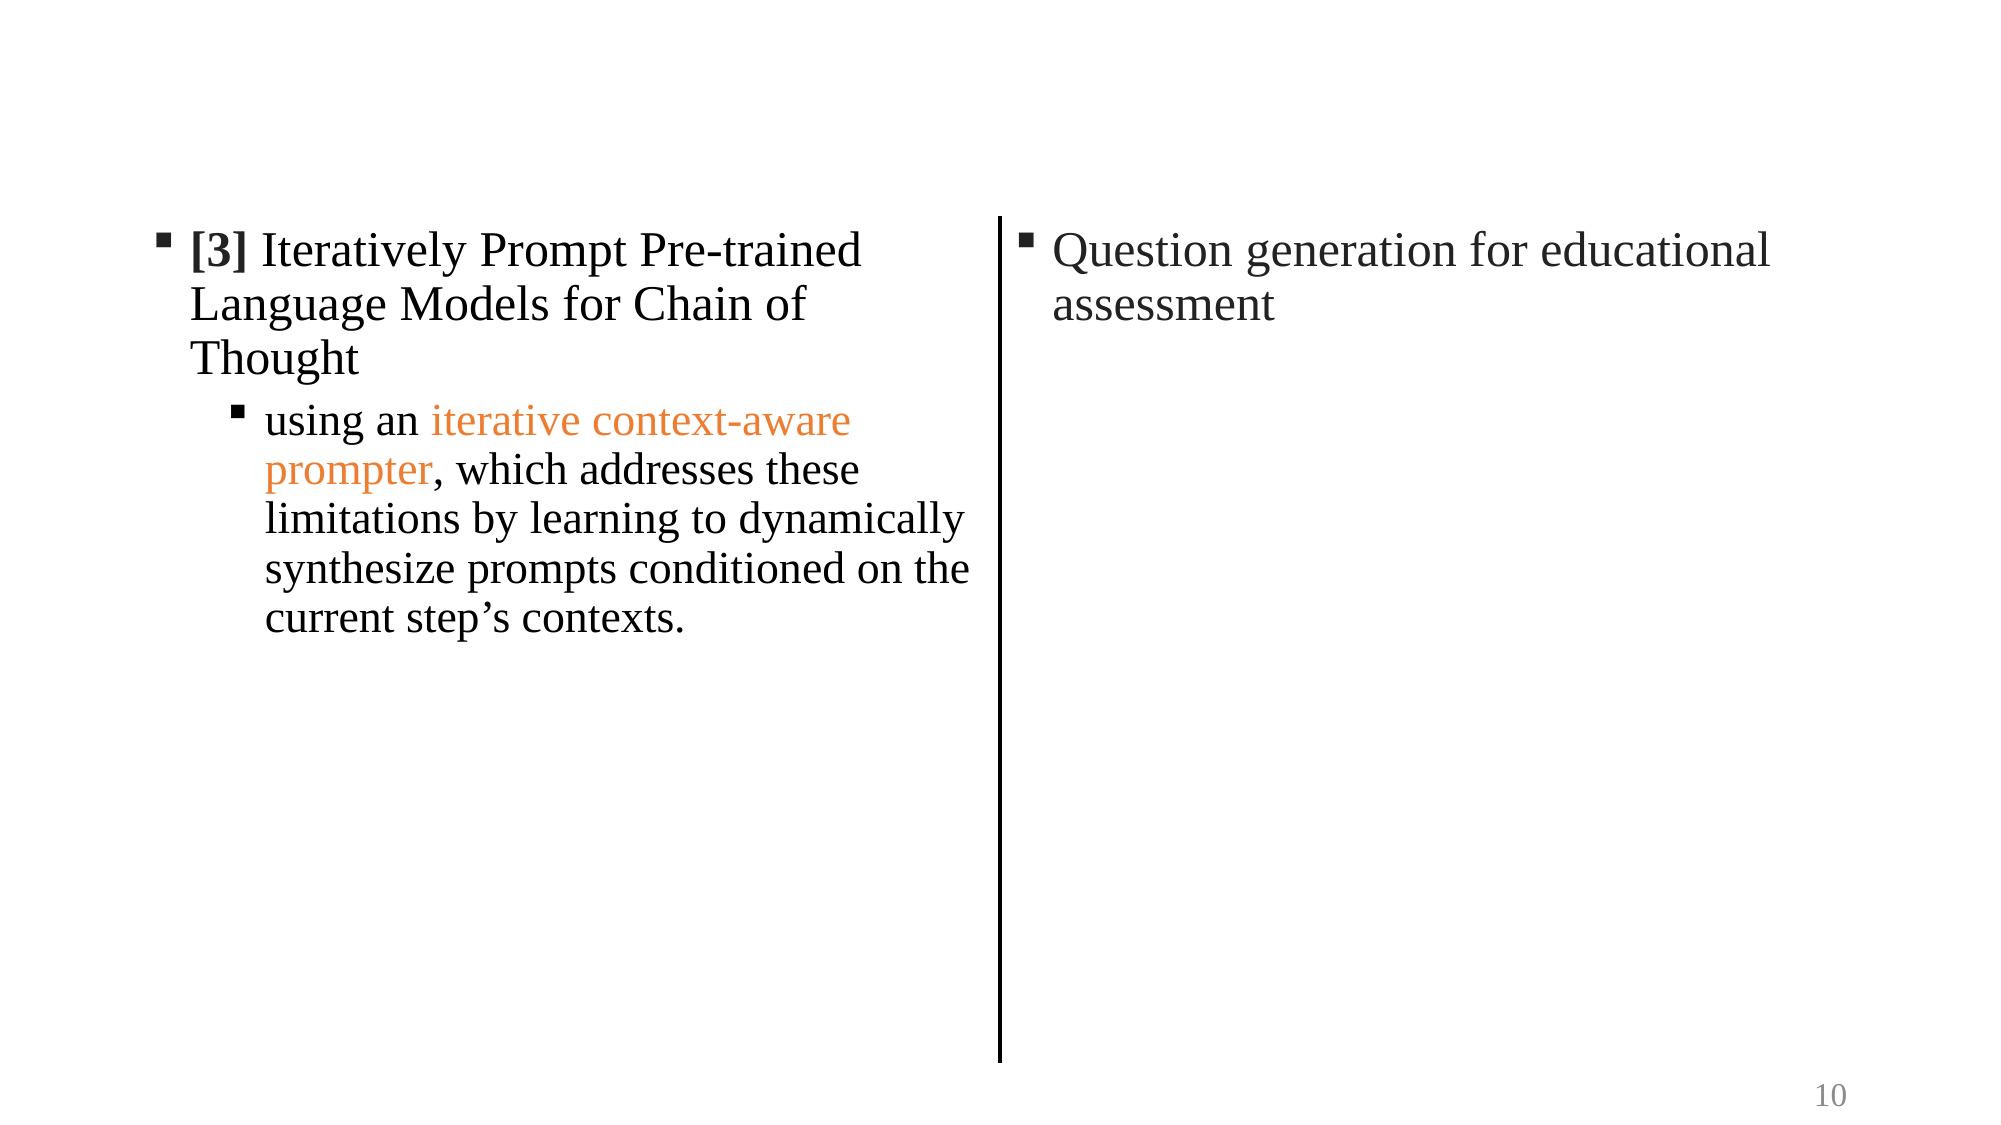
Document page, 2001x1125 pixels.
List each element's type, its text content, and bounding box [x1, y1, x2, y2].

text_box Question generation for educational assessment [1001, 215, 1863, 1064]
list [3] Iteratively Prompt Pre-trained Language Models for Chain of Thought using an iterative context-aware prompter, which addresses these limitations by learning to dynamically synthesize prompts conditioned on the current step’s contexts. [137, 215, 999, 1064]
slide_number 10 [1756, 1064, 1863, 1124]
